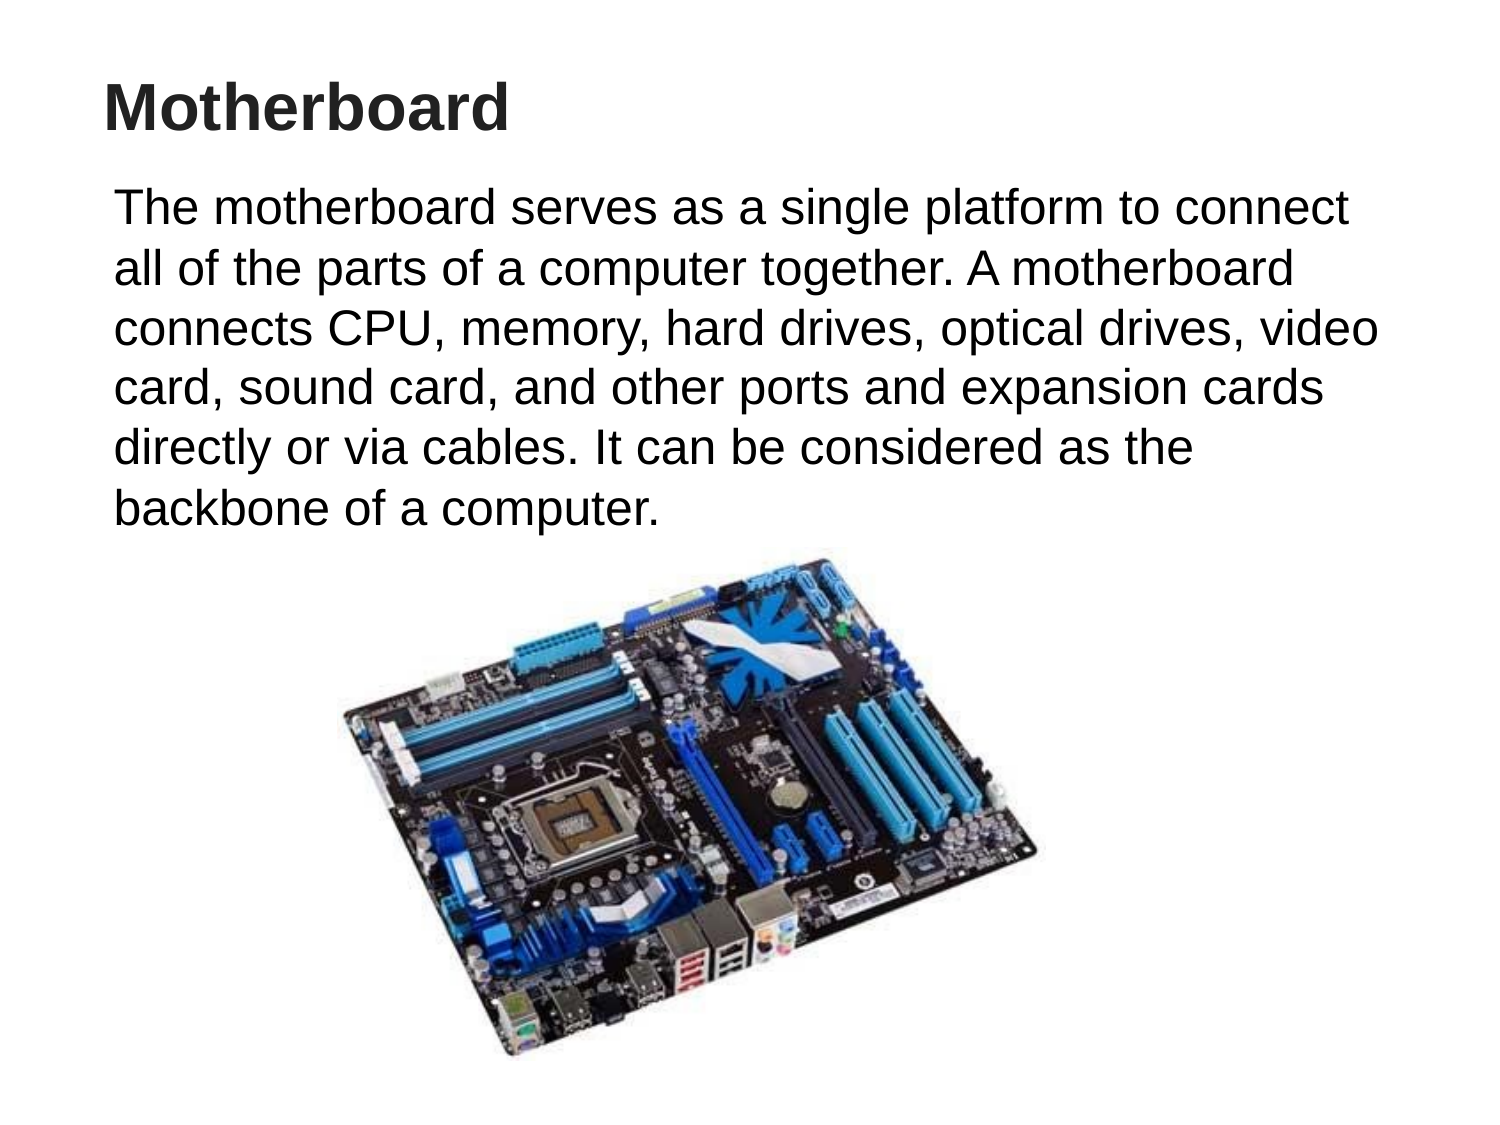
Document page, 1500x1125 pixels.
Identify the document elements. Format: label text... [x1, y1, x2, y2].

list The motherboard serves as a single platform to connect all of the parts of a computer together. A motherboard connects CPU, memory, hard drives, optical drives, video card, sound card, and other ports and expansion cards directly or via cables. It can be considered as the backbone of a computer. [113, 174, 1387, 539]
title Motherboard [103, 64, 1397, 145]
picture [337, 547, 1046, 1062]
